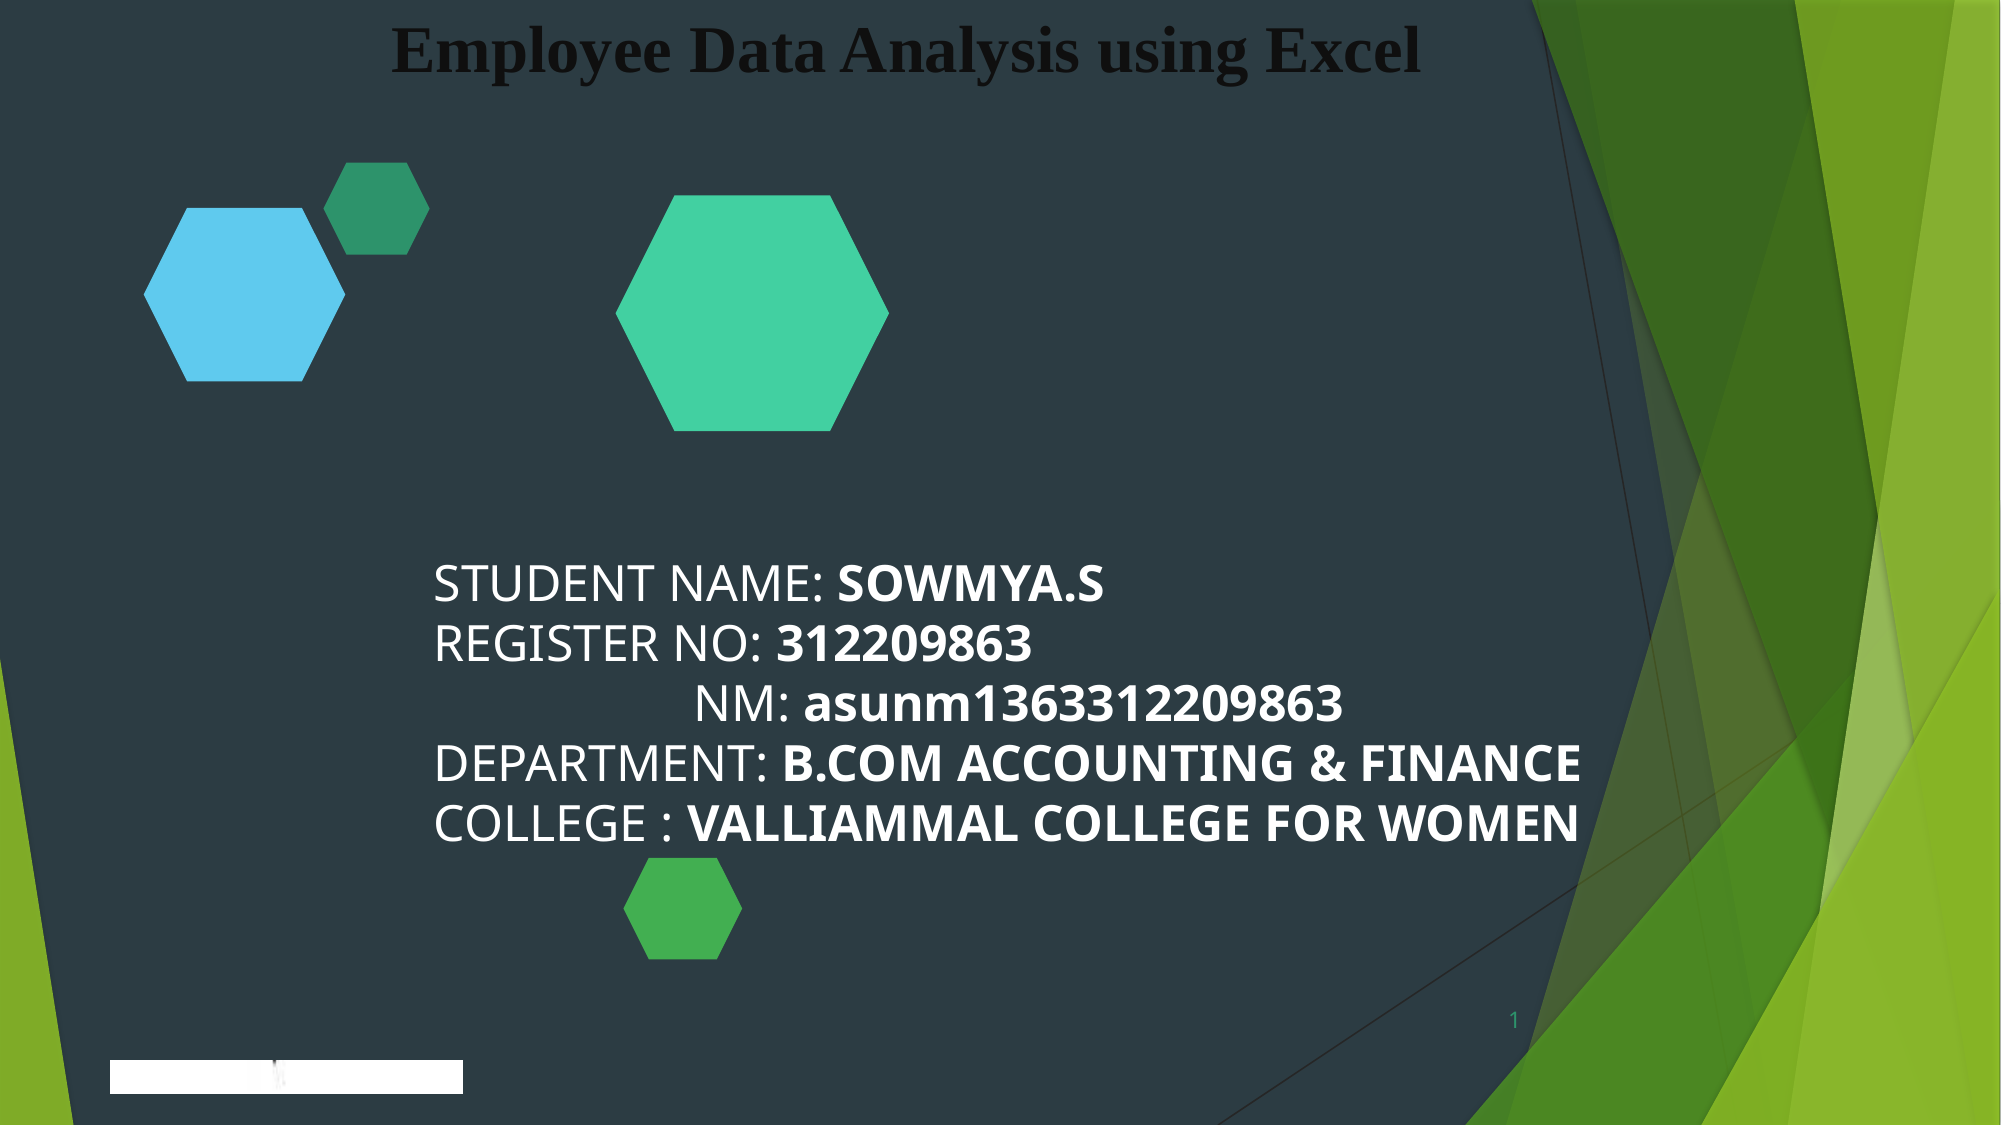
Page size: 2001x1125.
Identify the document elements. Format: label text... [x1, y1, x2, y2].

slide_number 1 [1409, 919, 1522, 1125]
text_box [143, 161, 431, 382]
title Employee Data Analysis using Excel [0, 3, 1502, 194]
text_box [628, 919, 737, 960]
text_box STUDENT NAME: SOWMYA.S REGISTER NO: 312209863 NM: asunm1363312209863 DEPARTMENT: B.COM ACCOUNTING & FINANCE COLLEGE : VALLIAMMAL COLLEGE FOR WOMEN [418, 543, 1832, 919]
picture [110, 1060, 463, 1095]
text_box [615, 195, 890, 432]
